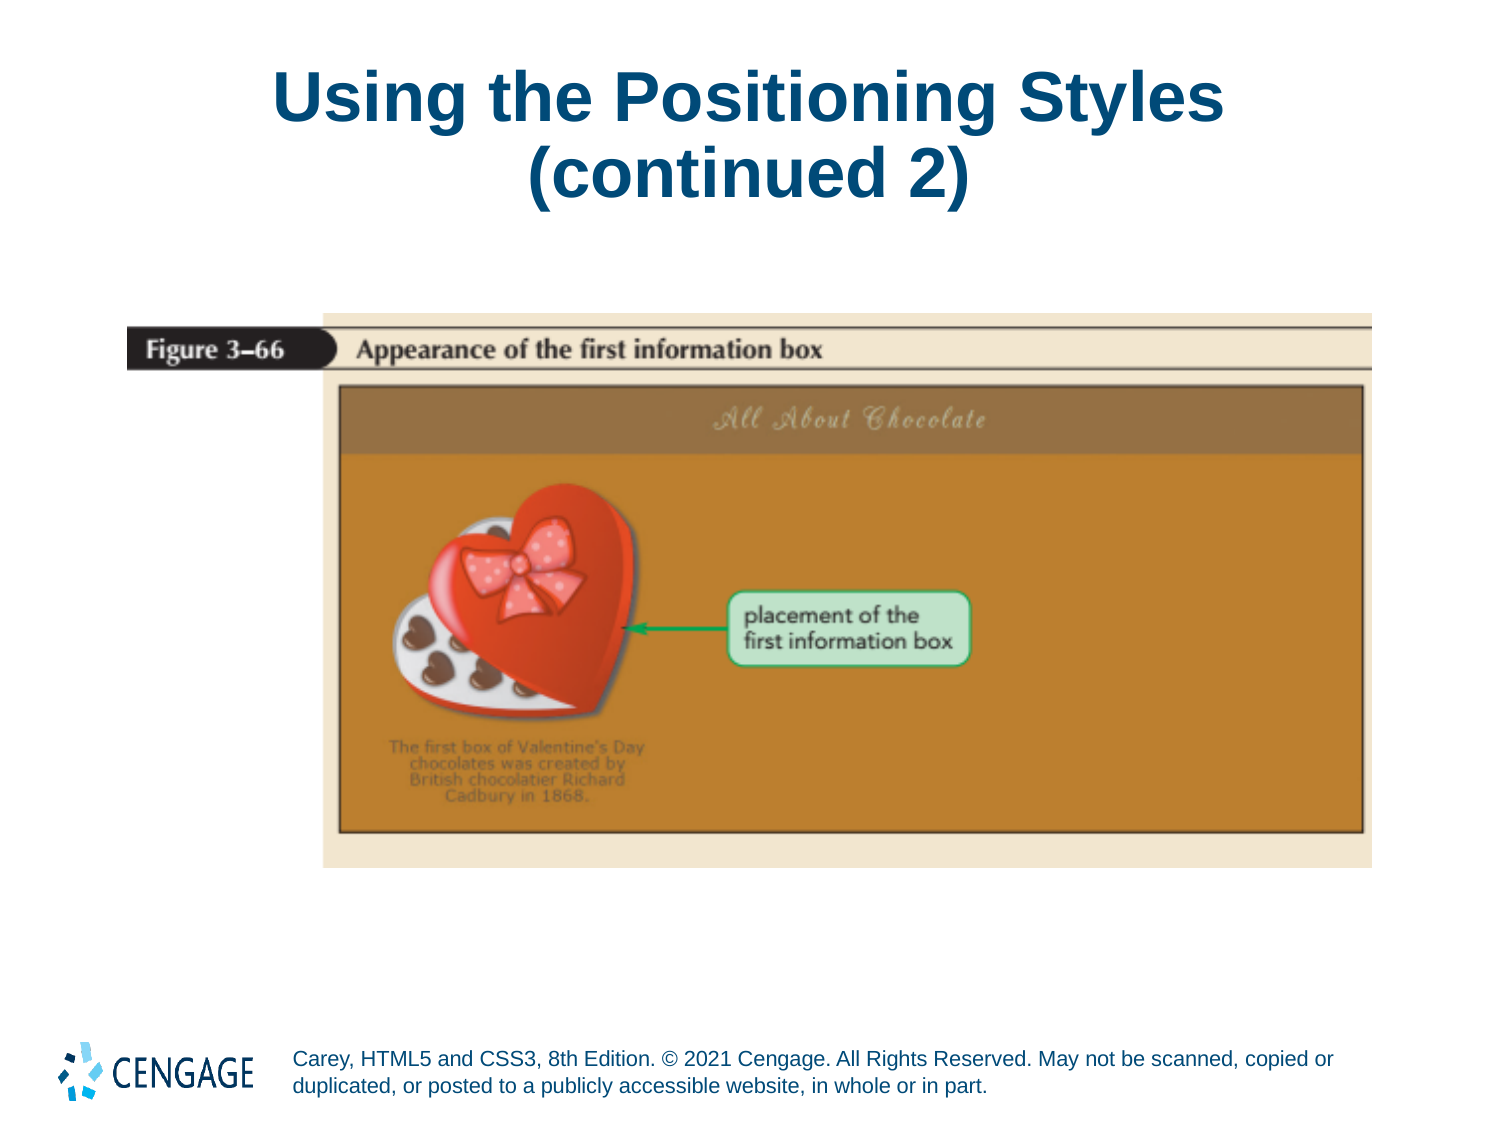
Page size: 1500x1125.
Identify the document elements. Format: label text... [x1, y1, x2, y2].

title Using the Positioning Styles (continued 2) [103, 59, 1397, 171]
picture [58, 1042, 253, 1101]
picture [127, 313, 1372, 868]
